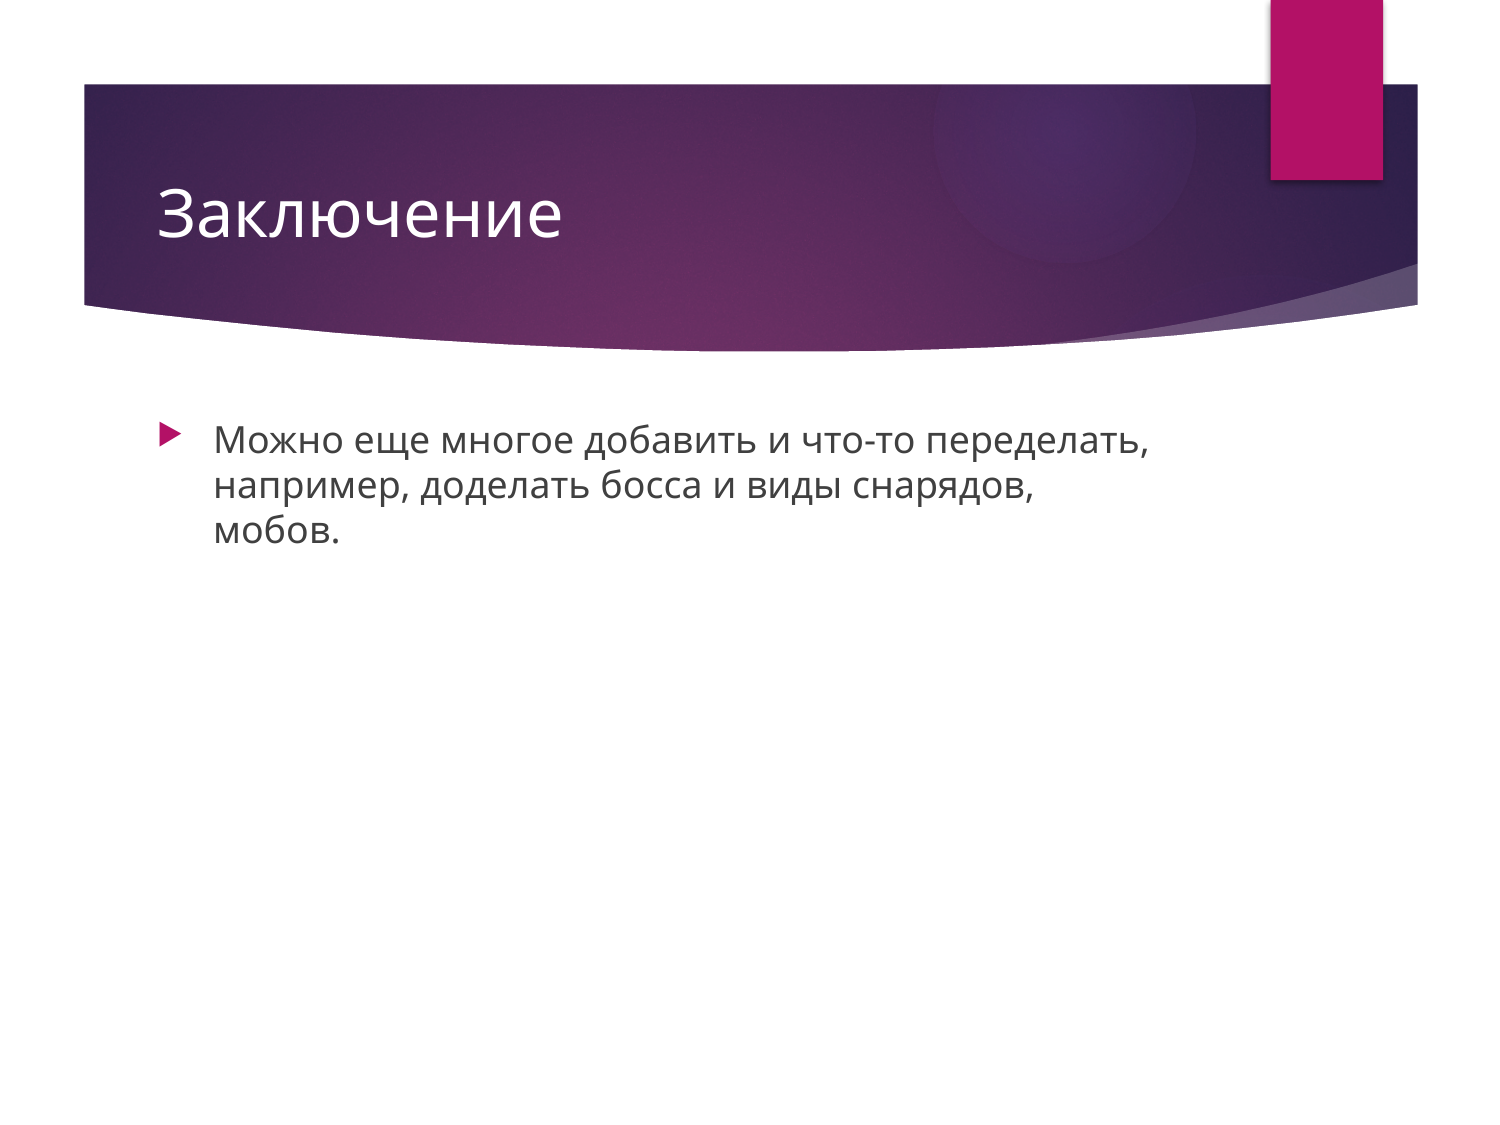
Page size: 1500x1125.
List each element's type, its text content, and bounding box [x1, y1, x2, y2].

title Заключение [142, 152, 1183, 269]
list Можно еще многое добавить и что-то переделать, например, доделать босса и виды снарядов, мобов. [141, 408, 1183, 988]
